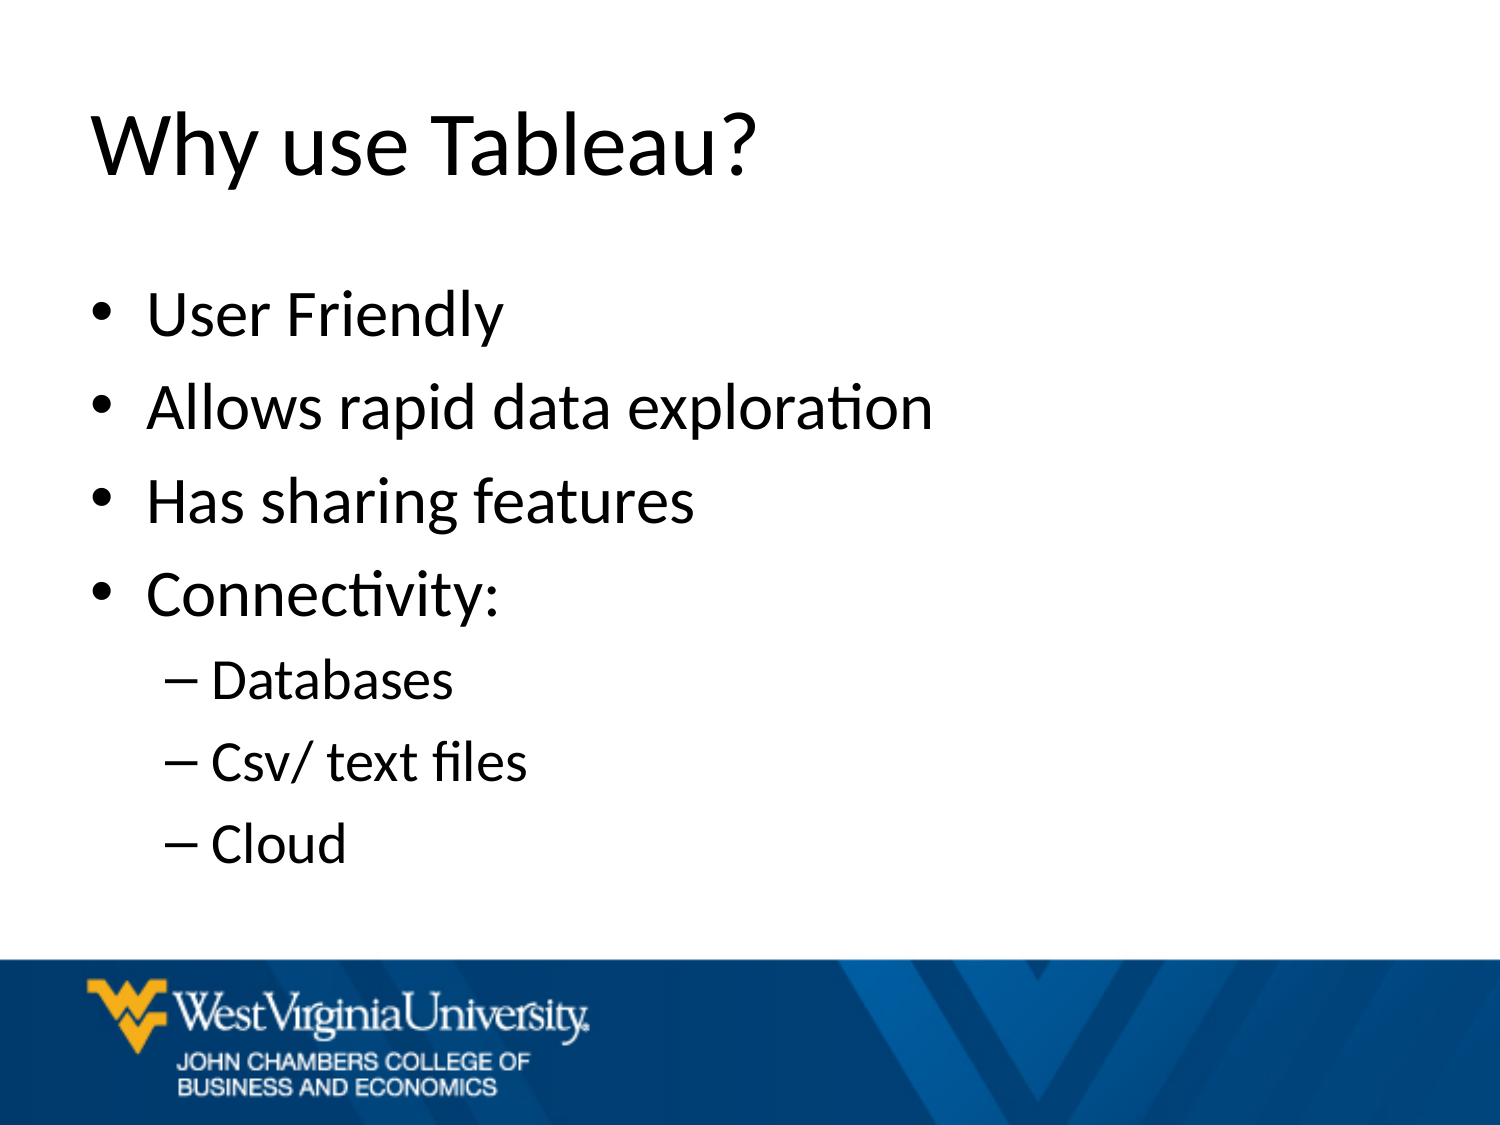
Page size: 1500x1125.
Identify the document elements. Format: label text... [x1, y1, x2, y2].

list User Friendly Allows rapid data exploration Has sharing features Connectivity: Databases Csv/ text files Cloud [75, 262, 1425, 1005]
title Why use Tableau? [75, 45, 1425, 233]
picture [0, 0, 1500, 1125]
